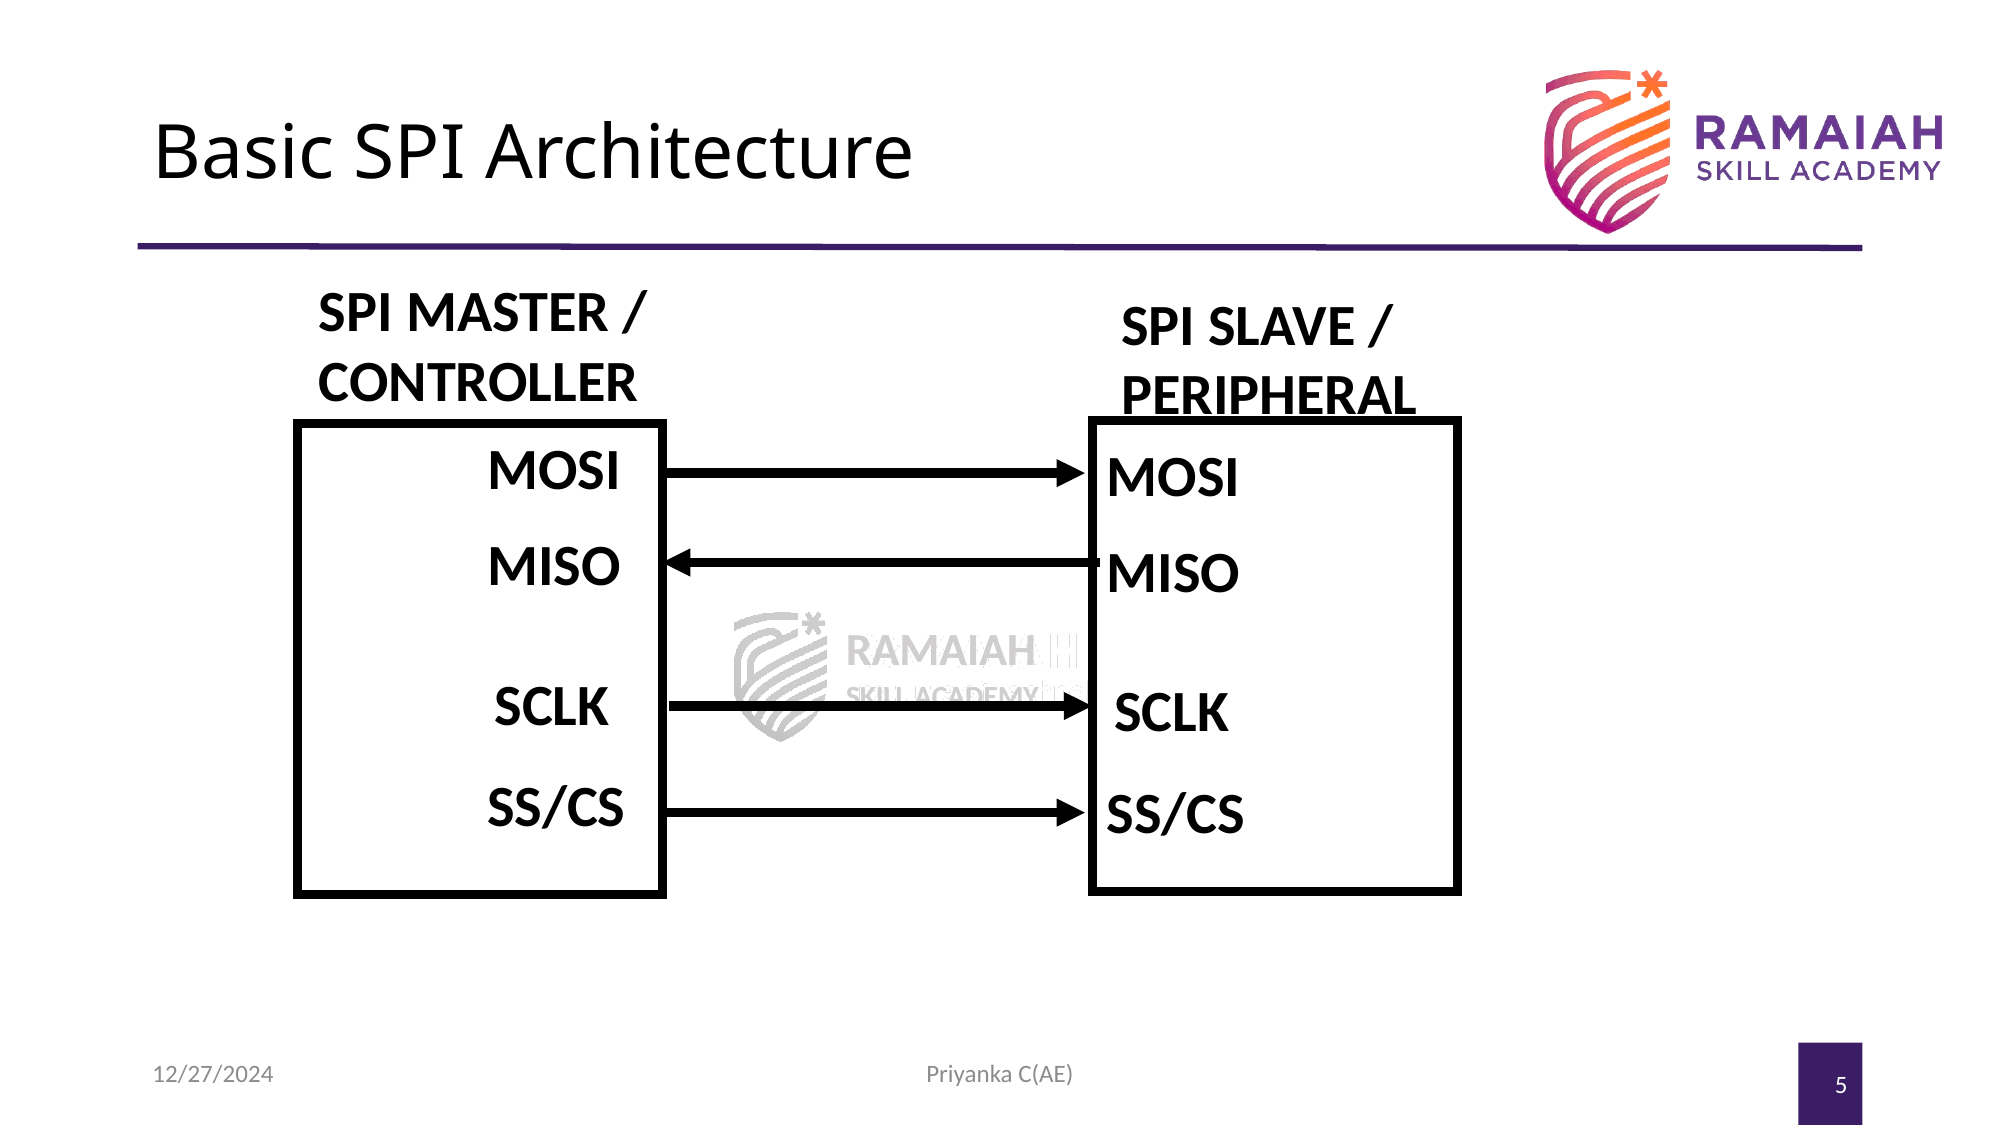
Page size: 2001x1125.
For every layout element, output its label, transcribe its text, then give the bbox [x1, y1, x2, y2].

text_box MOSI [472, 423, 663, 509]
list [137, 299, 1863, 1014]
text_box MISO [1092, 526, 1282, 611]
title Basic SPI Architecture [137, 59, 1497, 248]
text_box MOSI [1092, 430, 1282, 516]
footer Priyanka C(AE) [662, 1042, 1338, 1103]
text_box [1091, 420, 1459, 893]
text_box SS/CS [1092, 767, 1282, 853]
text_box SCLK [1099, 665, 1289, 751]
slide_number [137, 1042, 588, 1103]
text_box SS/CS [472, 761, 663, 846]
text_box SPI MASTER / CONTROLLER [304, 266, 670, 421]
picture [1544, 69, 1942, 234]
text_box MISO [472, 519, 663, 605]
text_box SCLK [479, 659, 670, 744]
text_box [296, 423, 663, 896]
text_box SPI SLAVE / PERIPHERAL [1106, 279, 1472, 435]
